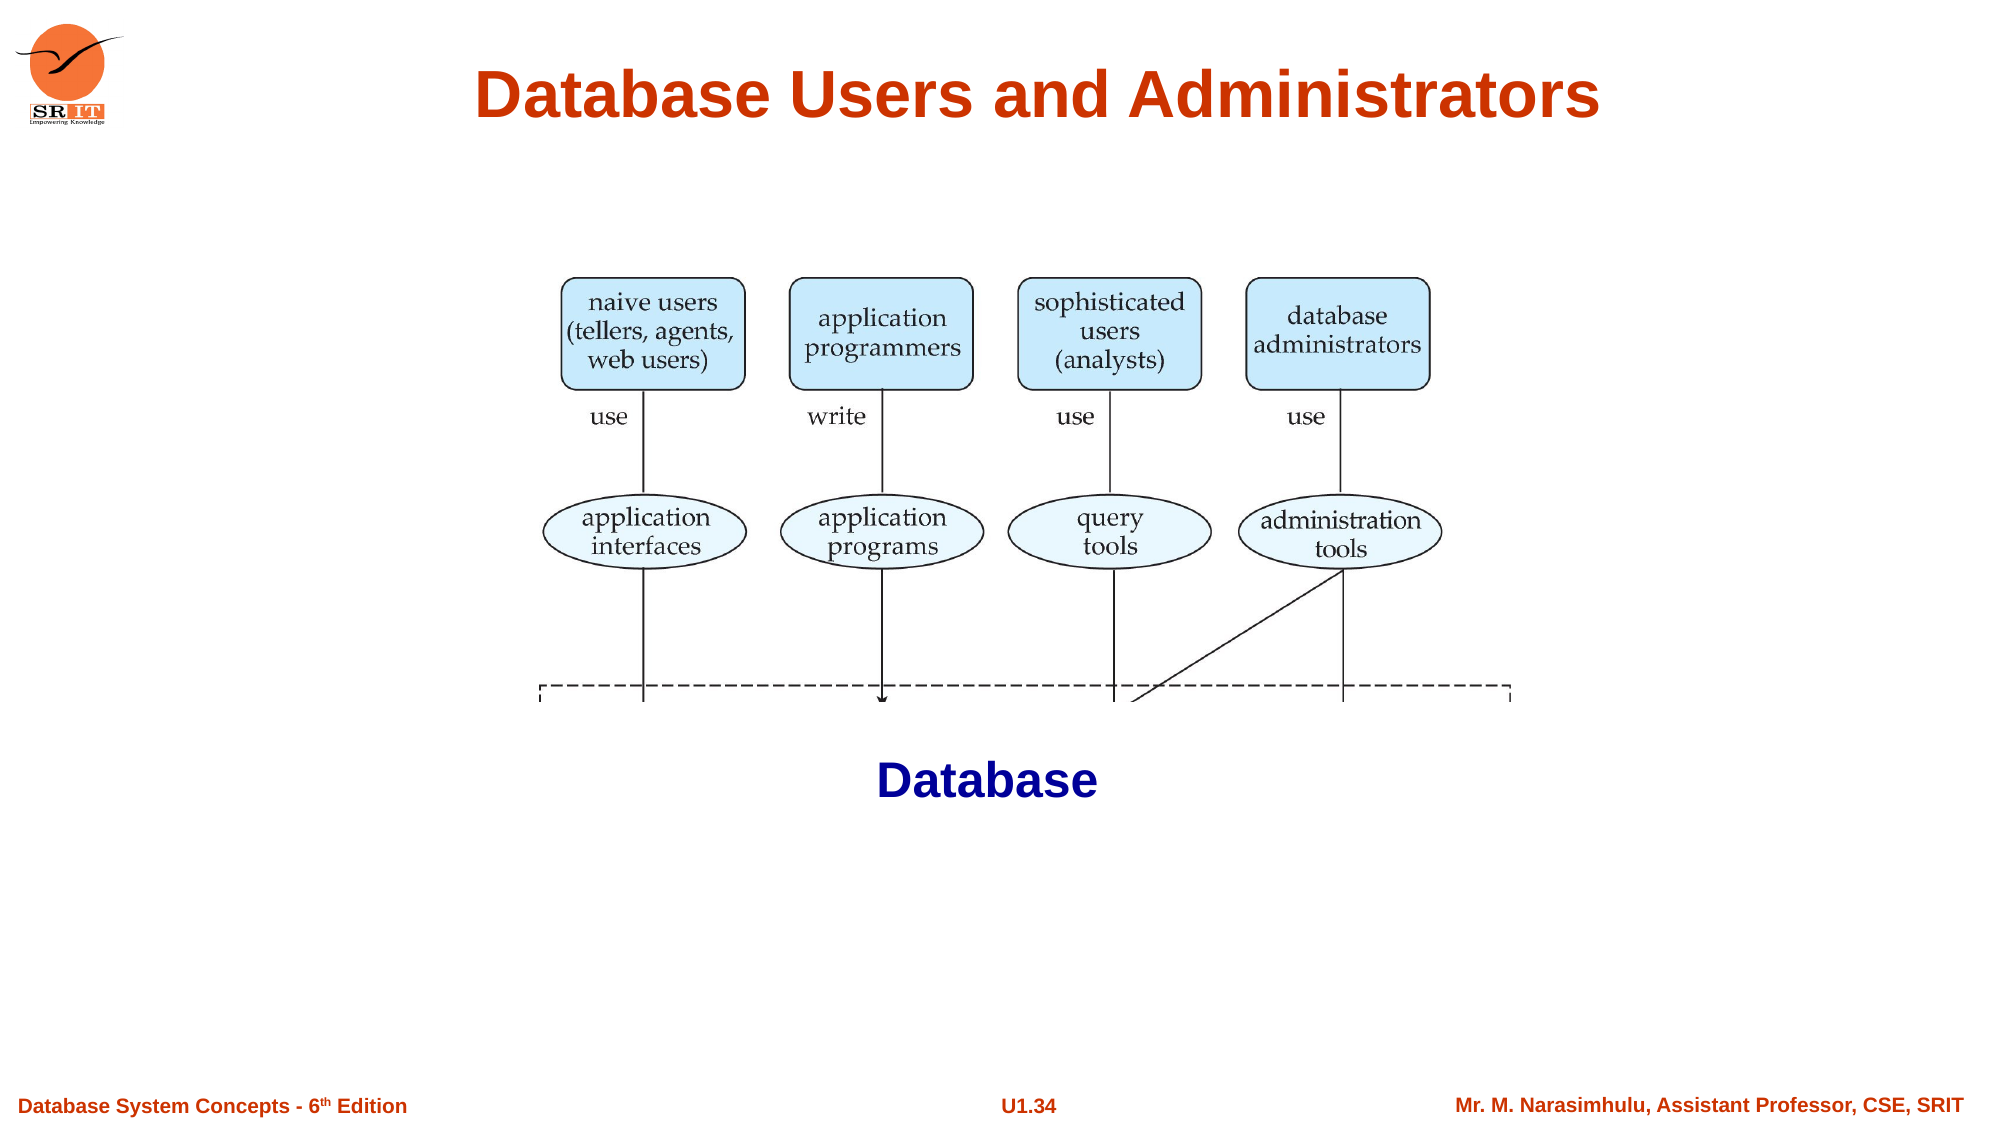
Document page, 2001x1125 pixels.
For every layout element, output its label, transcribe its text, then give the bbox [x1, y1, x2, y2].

title Database Users and Administrators [375, 38, 1702, 139]
text_box Database [861, 739, 1144, 815]
picture [15, 19, 124, 128]
picture [539, 277, 1511, 702]
